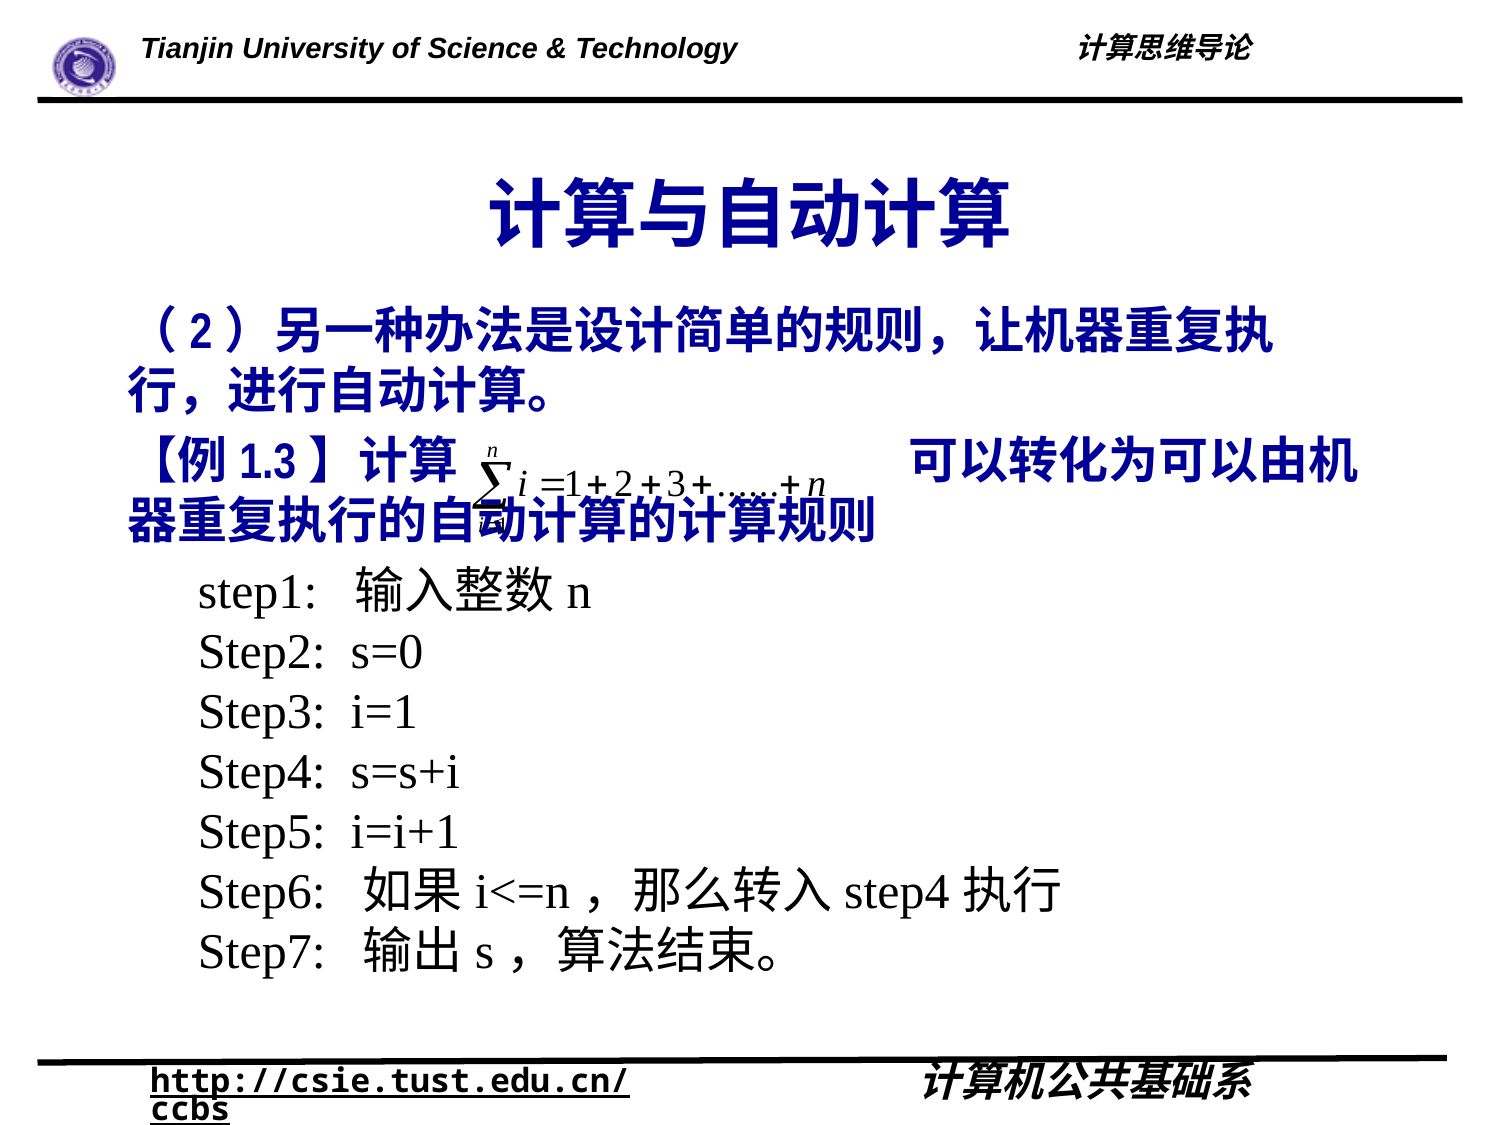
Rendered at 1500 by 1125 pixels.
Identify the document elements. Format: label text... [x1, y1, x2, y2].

title 计算与自动计算 [112, 99, 1388, 288]
text_box step1: 输入整数n Step2: s=0 Step3: i=1 Step4: s=s+i Step5: i=i+1 Step6: 如果i<=n，那么转入step4执行 Step7: 输出s，算法结束。 [183, 550, 1140, 986]
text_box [466, 432, 833, 541]
list （2）另一种办法是设计简单的规则，让机器重复执行，进行自动计算。 【例1.3】计算 可以转化为可以由机器重复执行的自动计算的计算规则 [112, 290, 1388, 966]
picture [52, 37, 116, 97]
